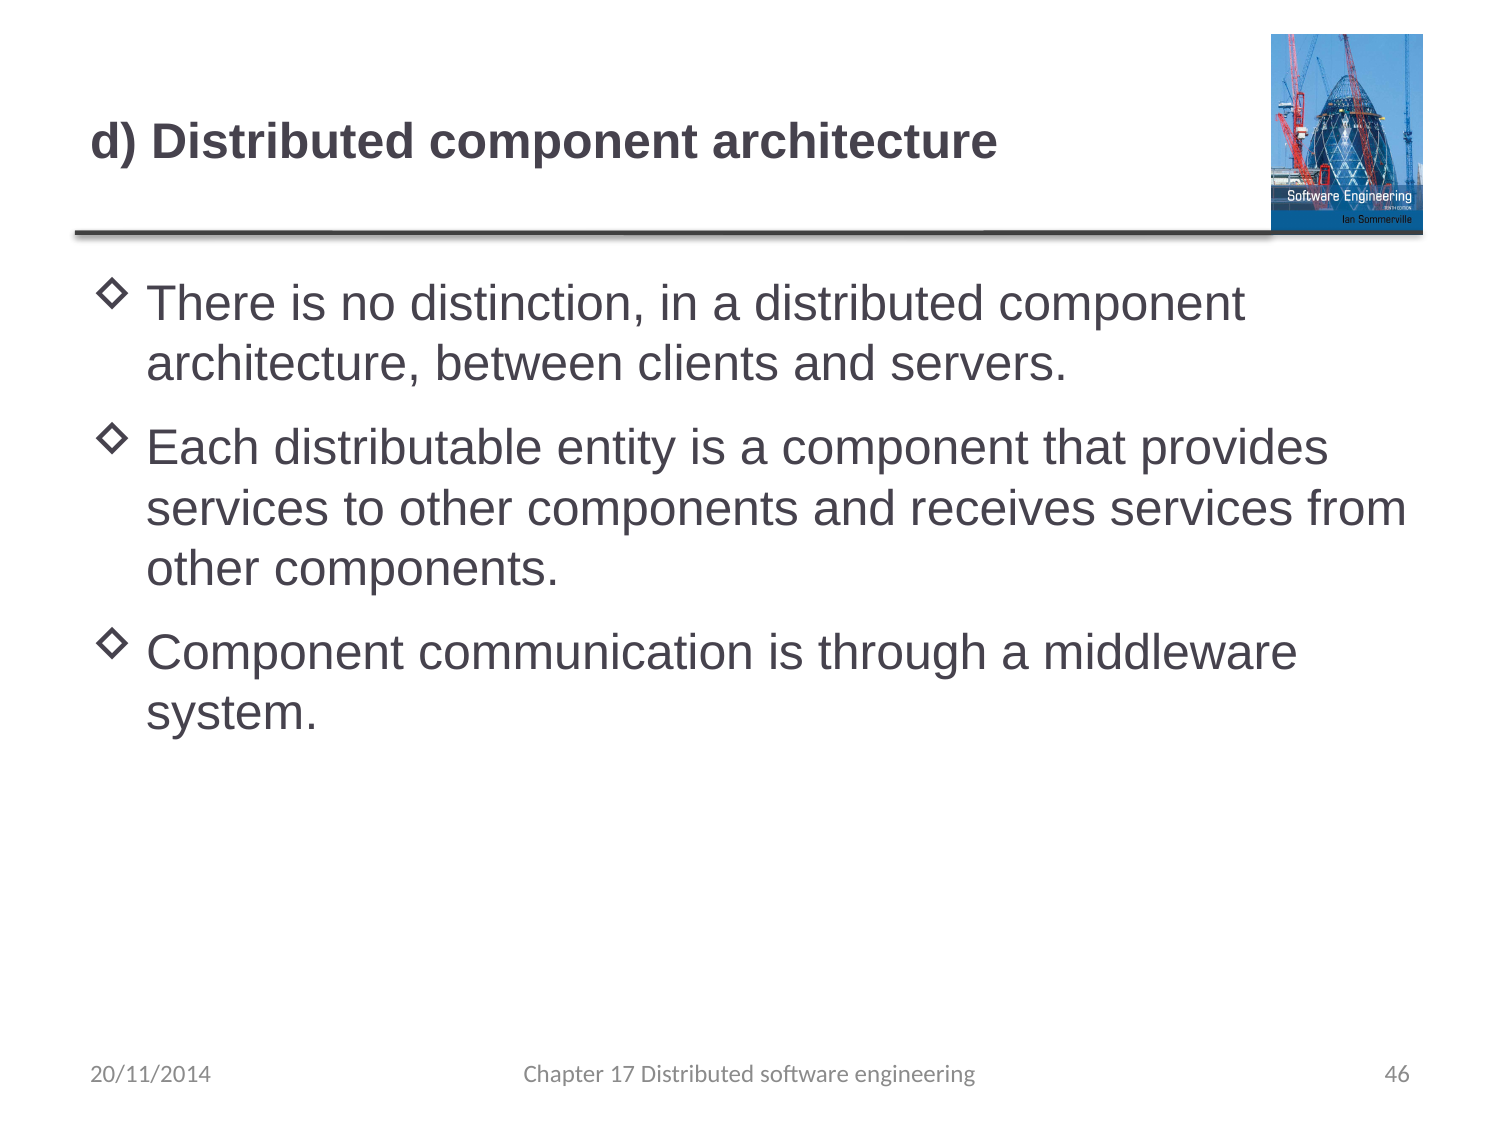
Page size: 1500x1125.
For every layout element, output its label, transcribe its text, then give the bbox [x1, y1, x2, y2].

picture [1271, 34, 1423, 230]
slide_number 46 [1074, 1042, 1425, 1103]
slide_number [75, 1042, 425, 1103]
list There is no distinction, in a distributed component architecture, between clients and servers. Each distributable entity is a component that provides services to other components and receives services from other components. Component communication is through a middleware system. [75, 262, 1425, 1005]
title d) Distributed component architecture [74, 44, 1272, 233]
footer Chapter 17 Distributed software engineering [425, 1042, 1074, 1103]
